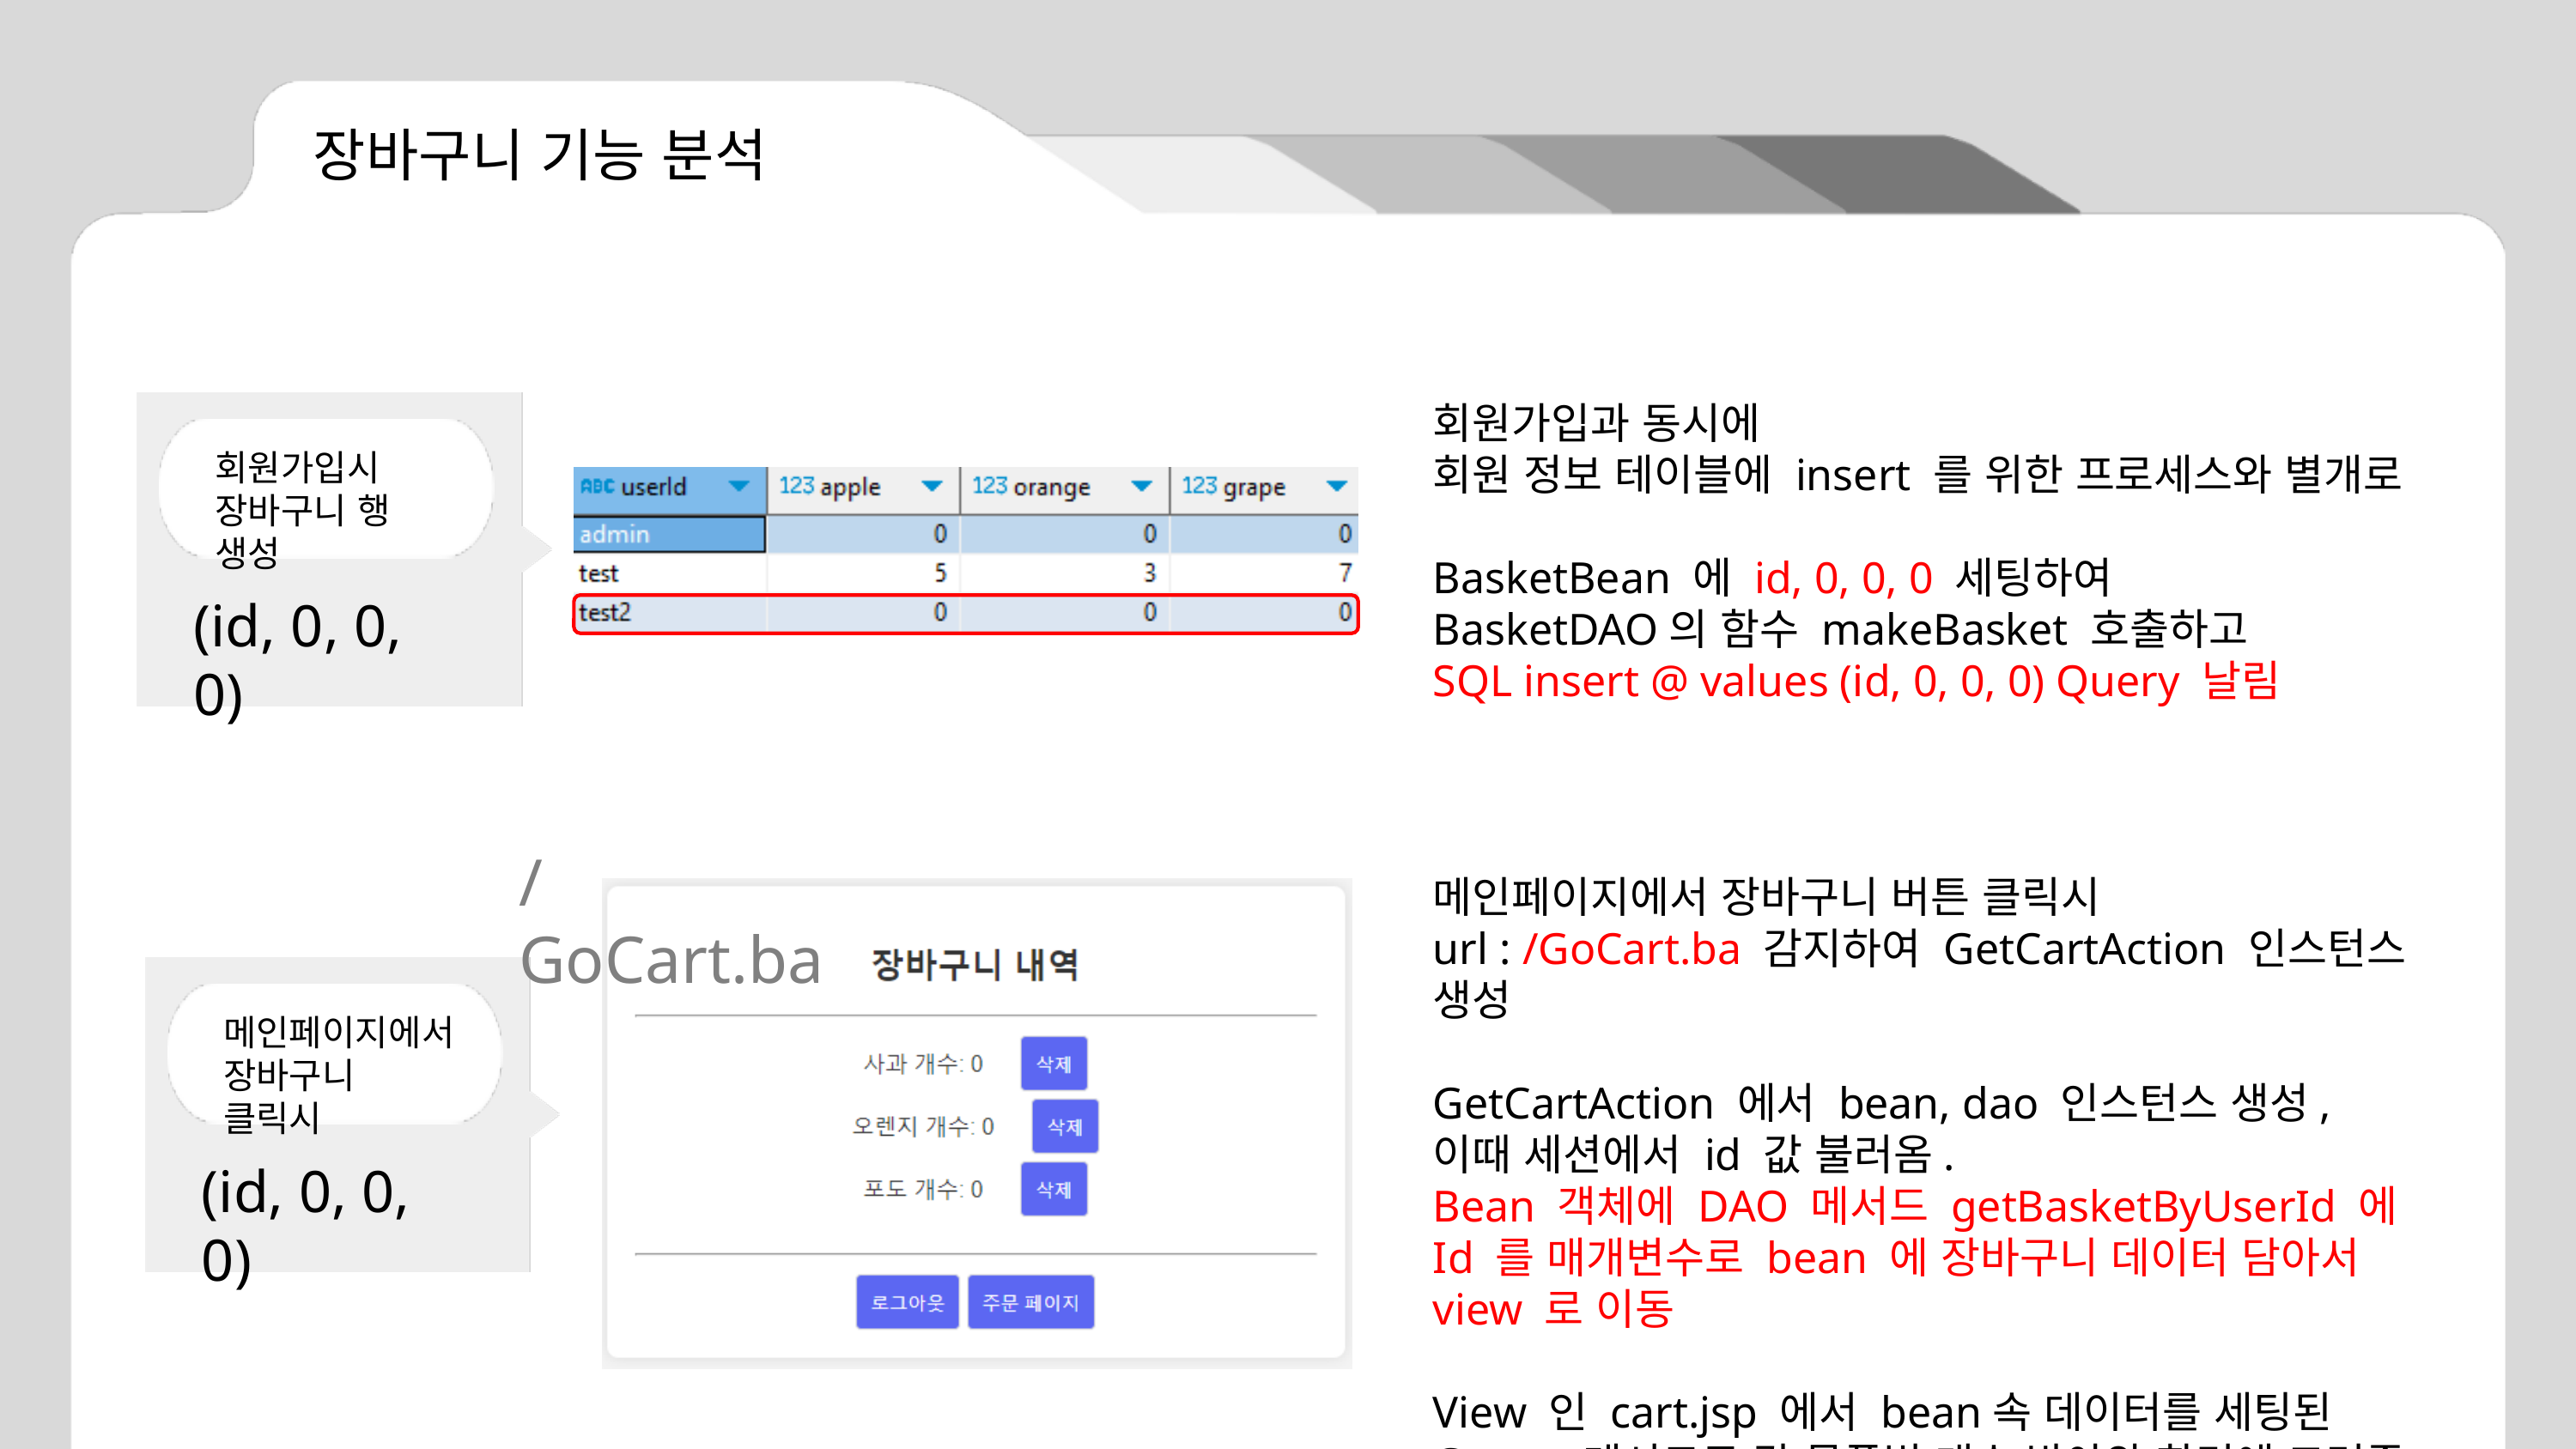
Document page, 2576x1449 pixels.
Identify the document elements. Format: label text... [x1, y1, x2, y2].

picture [73, 0, 2506, 1449]
text_box /GoCart.ba [506, 834, 597, 1003]
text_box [574, 467, 1358, 634]
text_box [159, 418, 495, 559]
text_box 메인페이지에서 장바구니 버튼 클릭시 url : /GoCart.ba 감지하여 GetCartAction 인스턴스 생성 GetCartAction 에서 bean, dao 인스턴스 생성, 이때 세션에서 id 값 불러옴. Bean 객체에 DAO 메서드 getBasketByUserId 에 Id 를 매개변수로 bean 에 장바구니 데이터 담아서 view 로 이동 View 인 cart.jsp 에서 bean속 데이터를 세팅된 Getter 메서드로 각 물품별 개수 받아와 화면에 그려줌 [1977, 863, 2431, 1449]
text_box 회원가입과 동시에 회원 정보 테이블에 insert 를 위한 프로세스와 별개로 BasketBean 에 id, 0, 0, 0 세팅하여 BasketDAO의 함수 makeBasket 호출하고 SQL insert @ values (id, 0, 0, 0) Query 날림 [1977, 390, 2494, 815]
text_box 장바구니 기능 분석 [300, 112, 597, 194]
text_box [182, 348, 506, 752]
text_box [150, 953, 555, 1276]
